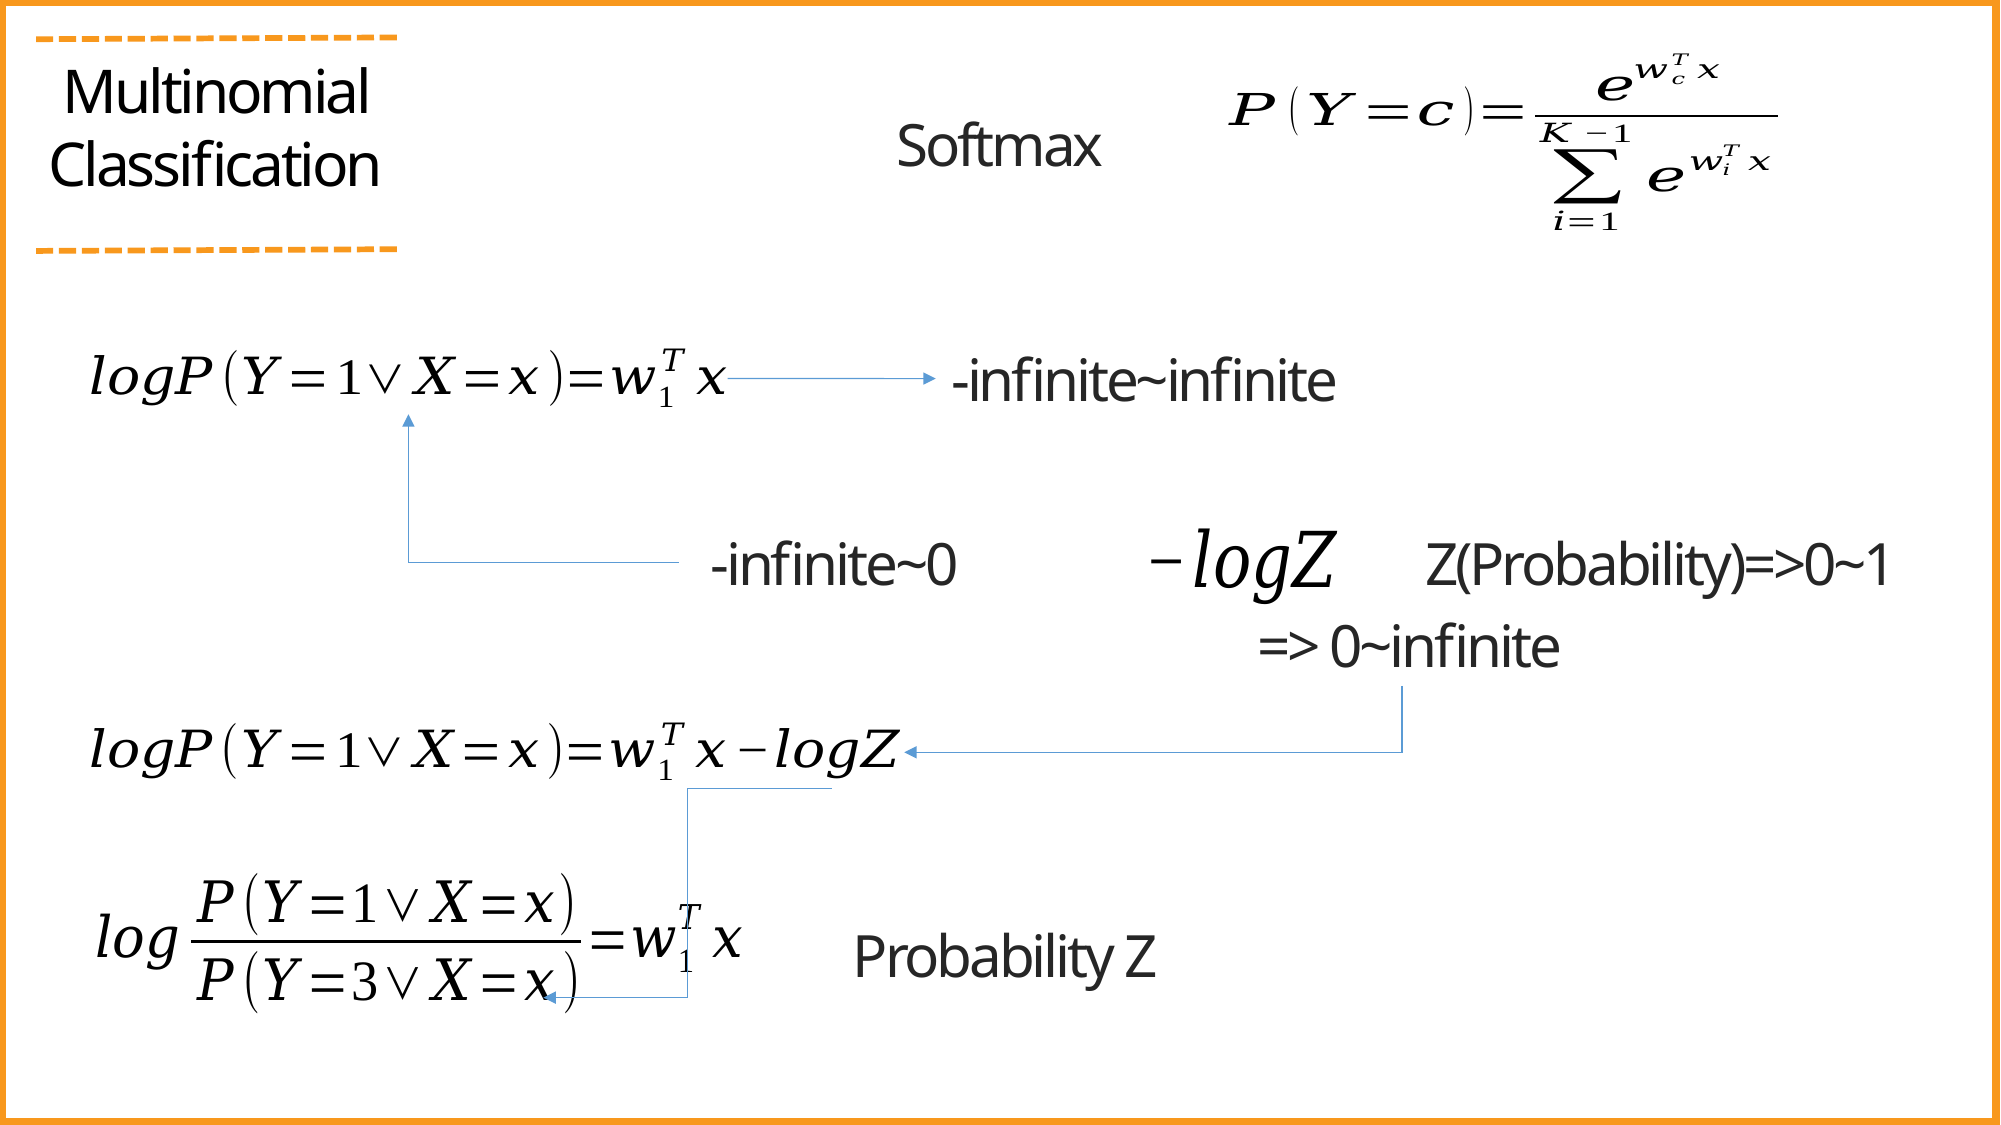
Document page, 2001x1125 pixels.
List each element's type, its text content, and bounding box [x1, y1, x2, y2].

text_box Multinomial Classification [23, 46, 409, 206]
text_box -infinite~infinite [936, 335, 1353, 420]
text_box Z(Probability)=>0~1 [1410, 519, 1912, 605]
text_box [408, 414, 679, 563]
text_box Probability Z [838, 911, 1173, 997]
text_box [543, 788, 832, 998]
text_box Softmax [881, 100, 1119, 186]
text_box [1120, 470, 1186, 969]
text_box -infinite~0 [695, 519, 974, 605]
